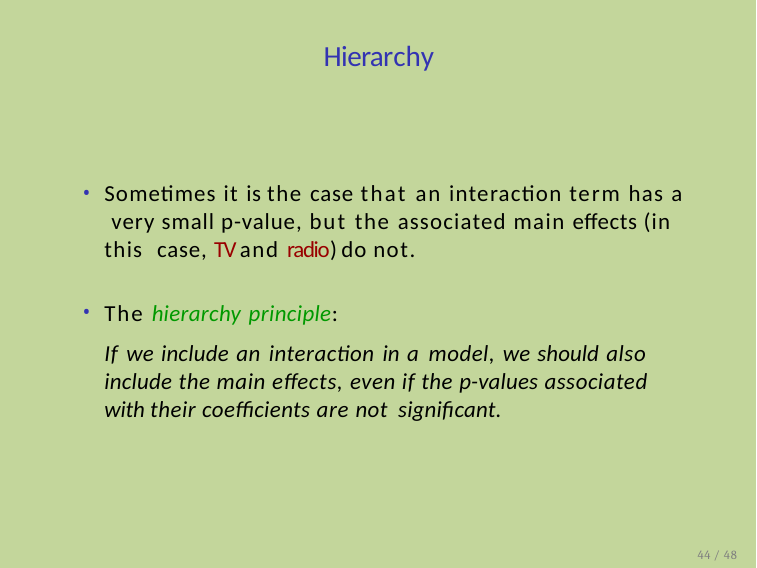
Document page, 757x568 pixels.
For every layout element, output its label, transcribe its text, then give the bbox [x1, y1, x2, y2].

title Hierarchy [314, 34, 442, 133]
text_box Sometimes it is the case that an interaction term has a very small p-value, but the associated main effects (in this case, TV and radio) do not. The hierarchy principle: If we include an interaction in a model, we should also include the main effects, even if the p-values associated with their coefficients are not significant. [80, 176, 688, 422]
slide_number 44 / 48 [691, 548, 743, 568]
